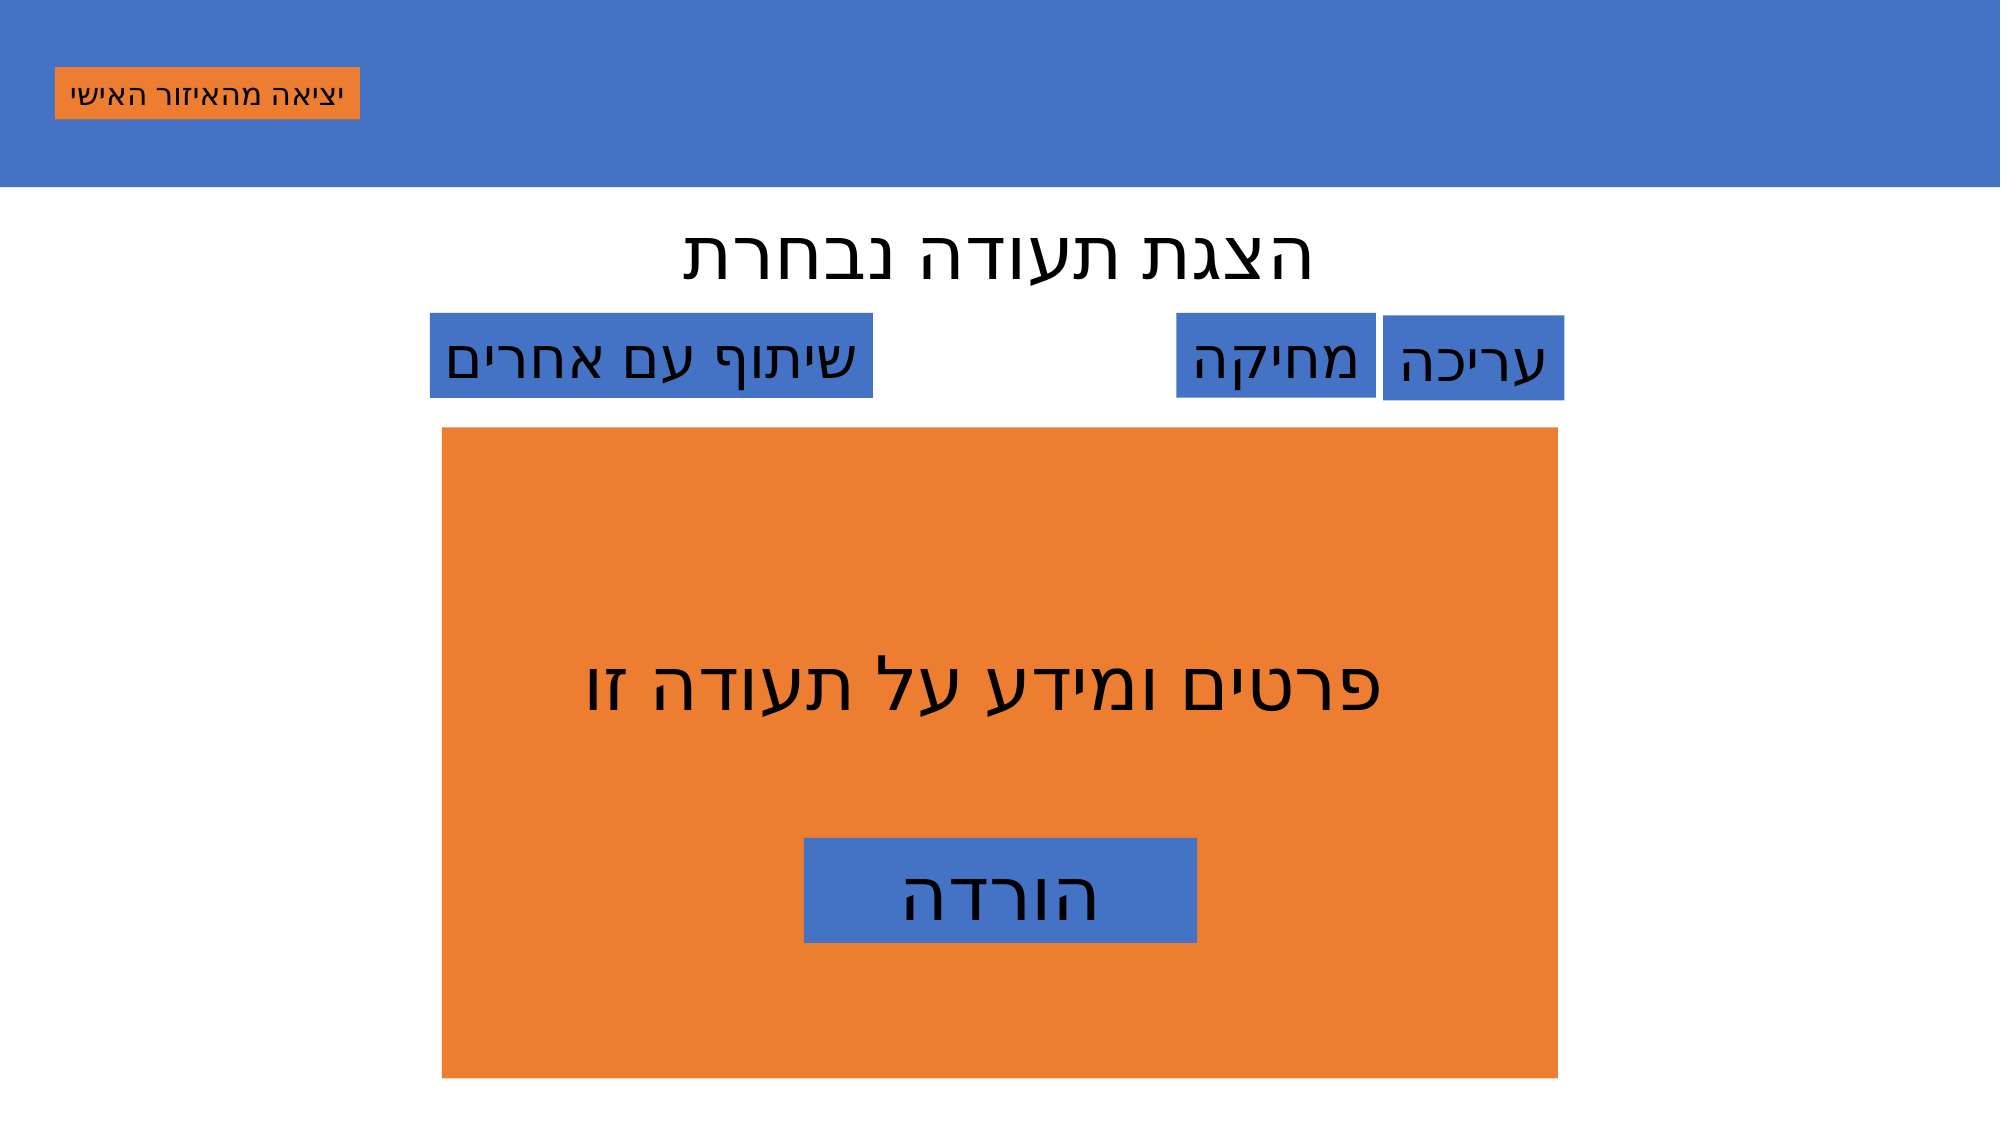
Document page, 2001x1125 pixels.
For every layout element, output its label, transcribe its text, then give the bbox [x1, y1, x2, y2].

text_box שיתוף עם אחרים [429, 312, 873, 398]
text_box [0, 0, 2000, 188]
text_box הורדה [803, 837, 1198, 943]
text_box מחיקה [1176, 312, 1376, 398]
text_box עריכה [1383, 315, 1565, 401]
text_box יציאה מהאיזור האישי [54, 67, 360, 120]
text_box פרטים ומידע על תעודה זו [425, 627, 1542, 733]
text_box הצגת תעודה נבחרת [558, 197, 1442, 303]
text_box [441, 426, 1559, 1079]
